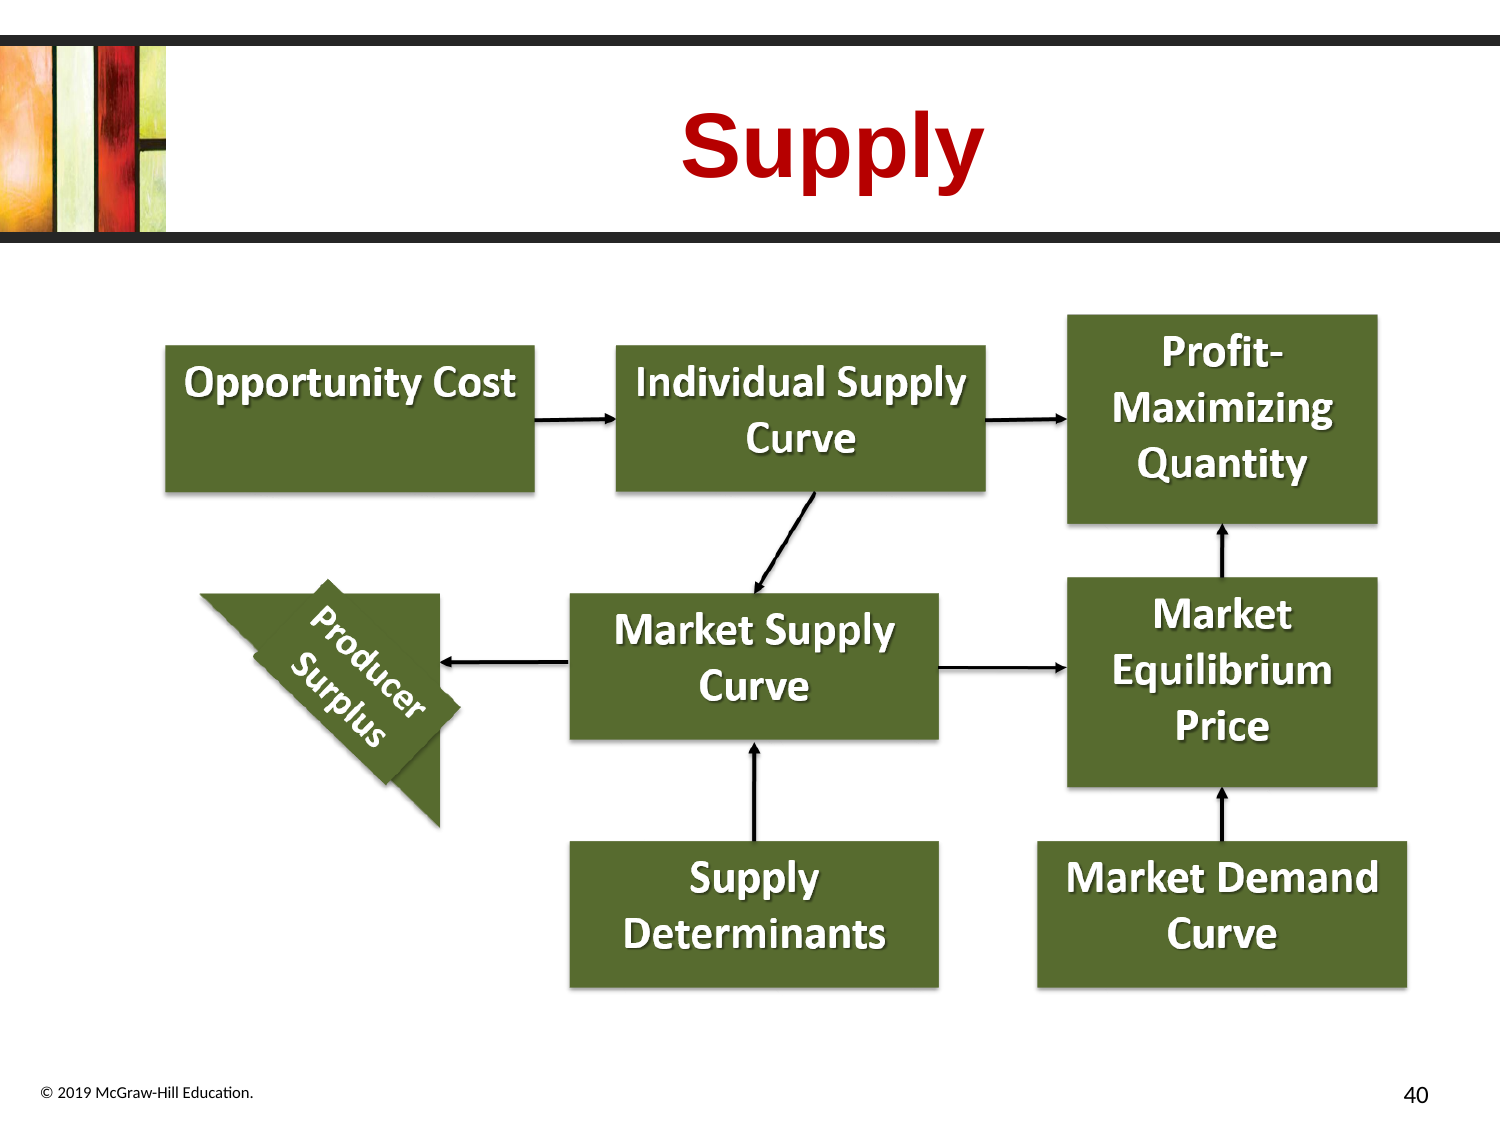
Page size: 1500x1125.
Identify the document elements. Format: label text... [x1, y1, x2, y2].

title Supply [170, 45, 1496, 238]
picture [0, 46, 166, 232]
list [146, 301, 1431, 1004]
